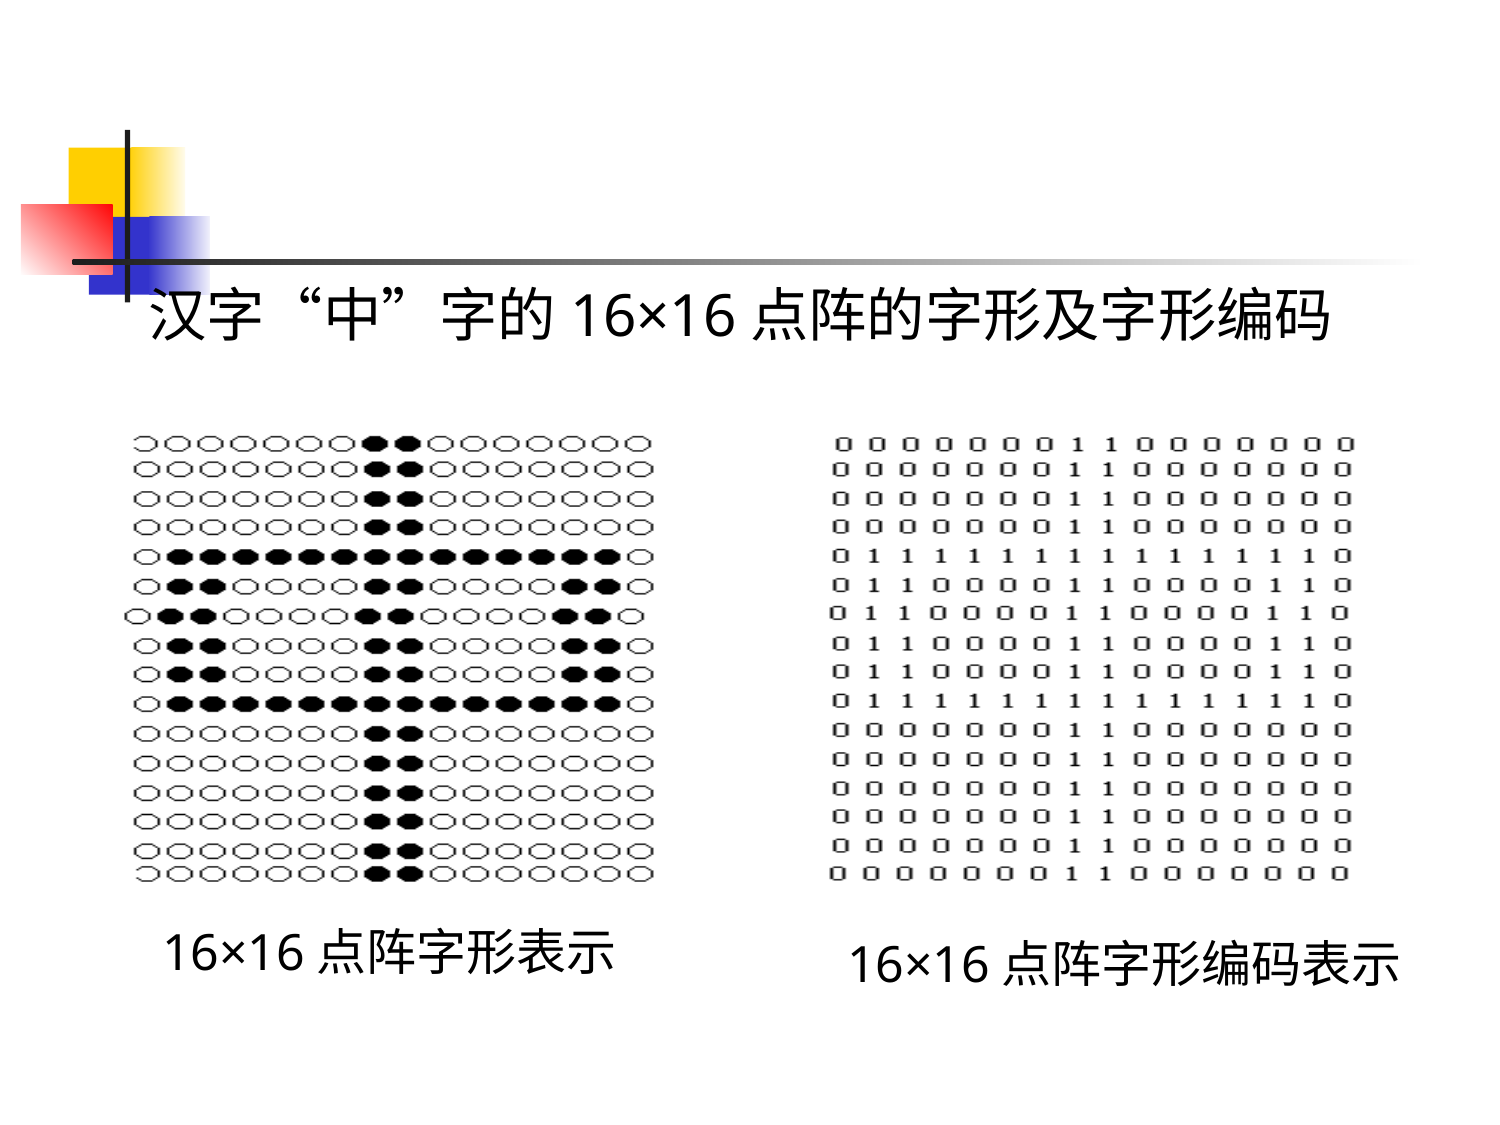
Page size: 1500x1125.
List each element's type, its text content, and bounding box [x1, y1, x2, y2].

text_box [123, 432, 1500, 988]
list 汉字“中”字的16×16点阵的字形及字形编码 [133, 278, 1400, 408]
